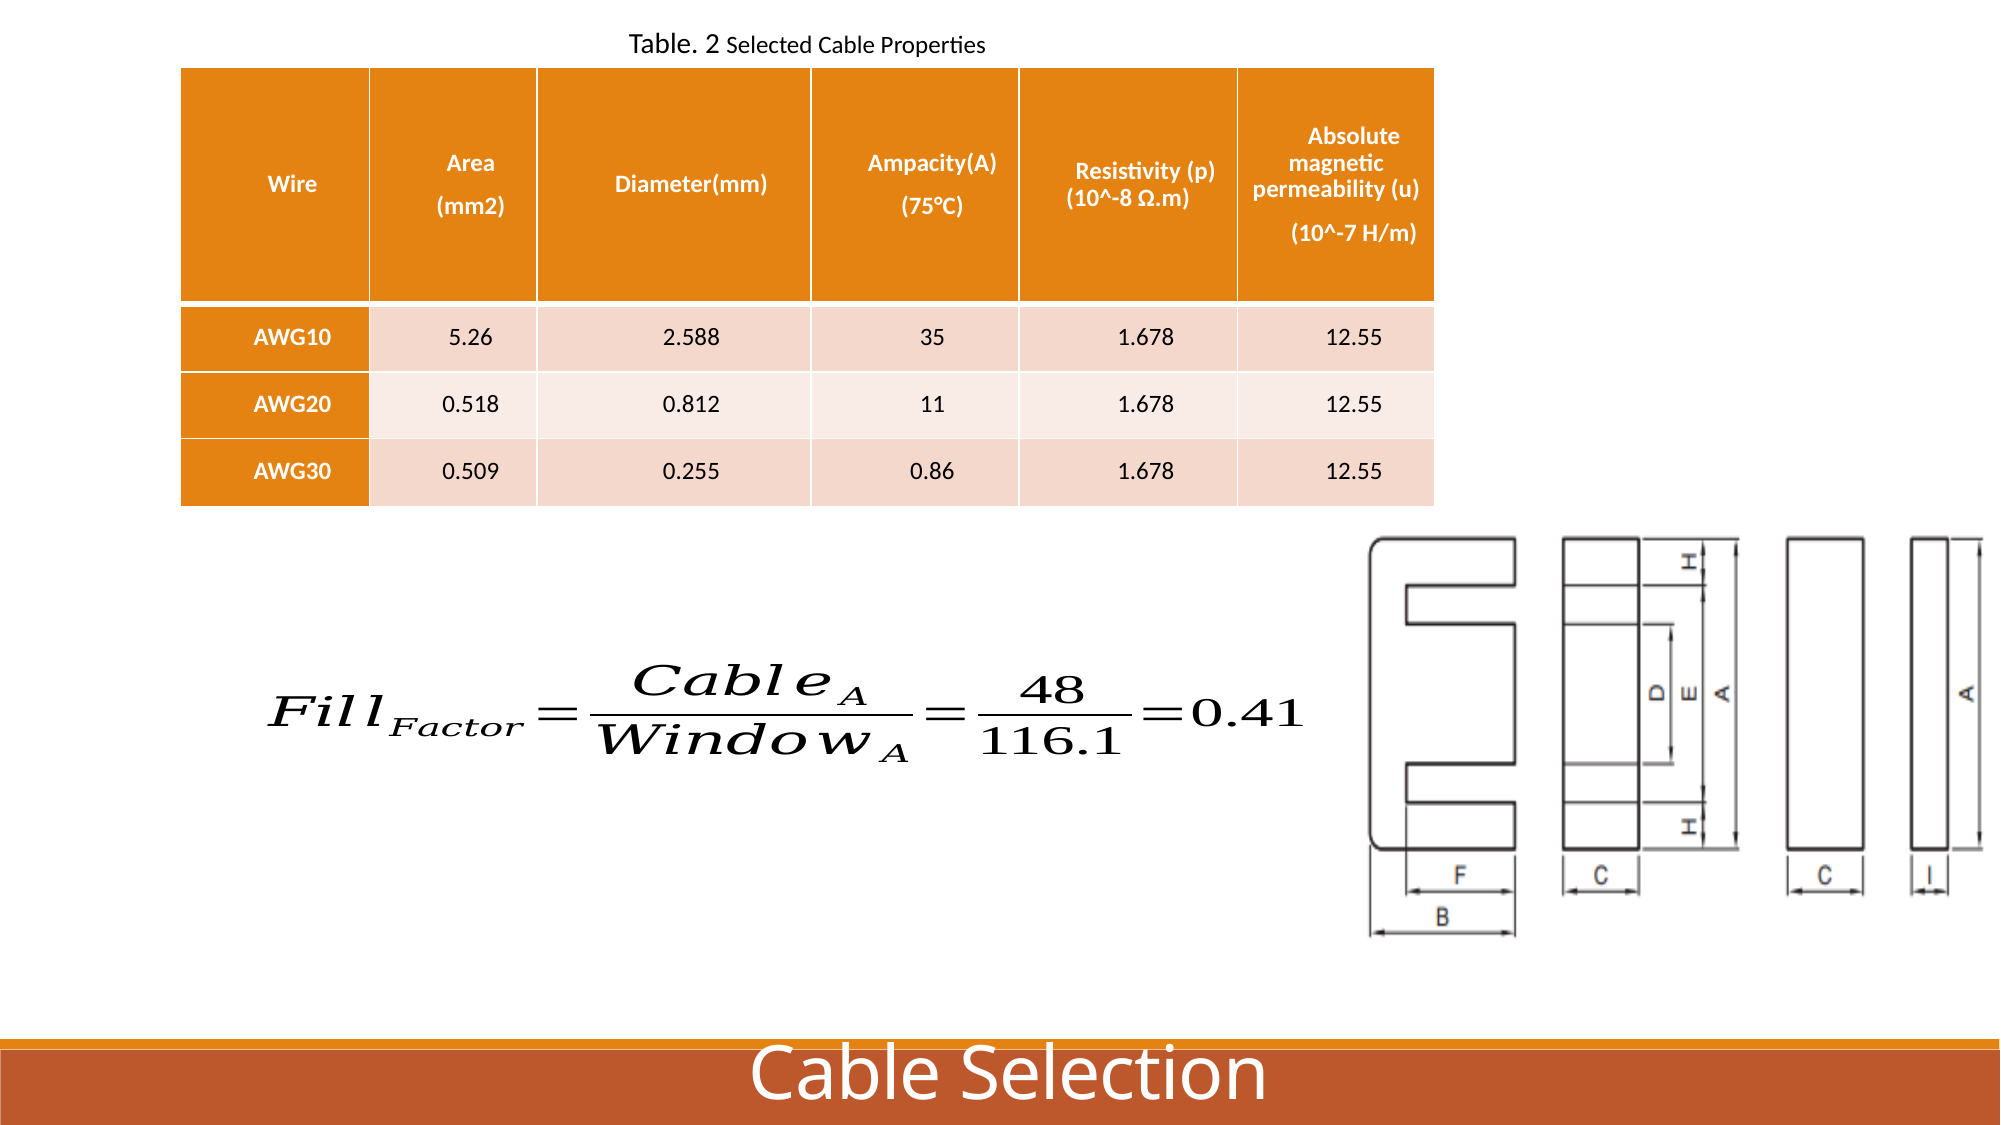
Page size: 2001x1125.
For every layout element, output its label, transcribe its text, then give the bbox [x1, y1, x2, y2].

text_box Cable Selection [179, 1030, 1839, 1096]
table_cell 1.678 [1020, 373, 1237, 438]
table_cell 2.588 [538, 307, 810, 371]
table_cell 0.255 [538, 439, 810, 506]
table_cell 35 [812, 307, 1018, 371]
table_cell AWG10 [181, 307, 369, 371]
table_cell 0.509 [370, 439, 536, 506]
text_box Table. 2 Selected Cable Properties [307, 16, 1308, 67]
table_cell 12.55 [1238, 307, 1434, 371]
table_header Area (mm2) [370, 68, 536, 301]
table_cell 11 [812, 373, 1018, 438]
table_header Diameter(mm) [538, 68, 810, 301]
table_cell 0.812 [538, 373, 810, 438]
table_cell 0.518 [370, 373, 536, 438]
table_cell AWG30 [181, 439, 369, 506]
table_header Resistivity (p) (10^-8 Ω.m) [1020, 68, 1237, 301]
table_cell 0.86 [812, 439, 1018, 506]
table_cell 1.678 [1020, 439, 1237, 506]
picture [1350, 532, 2001, 942]
table_cell 1.678 [1020, 307, 1237, 371]
table_header Ampacity(A) (75°C) [812, 68, 1018, 301]
table_cell AWG20 [181, 373, 369, 438]
table_cell 5.26 [370, 307, 536, 371]
table_cell 12.55 [1238, 439, 1434, 506]
table_header Wire [181, 68, 369, 301]
table_header Absolute magnetic permeability (u) (10^-7 H/m) [1238, 68, 1434, 301]
table_cell 12.55 [1238, 373, 1434, 438]
